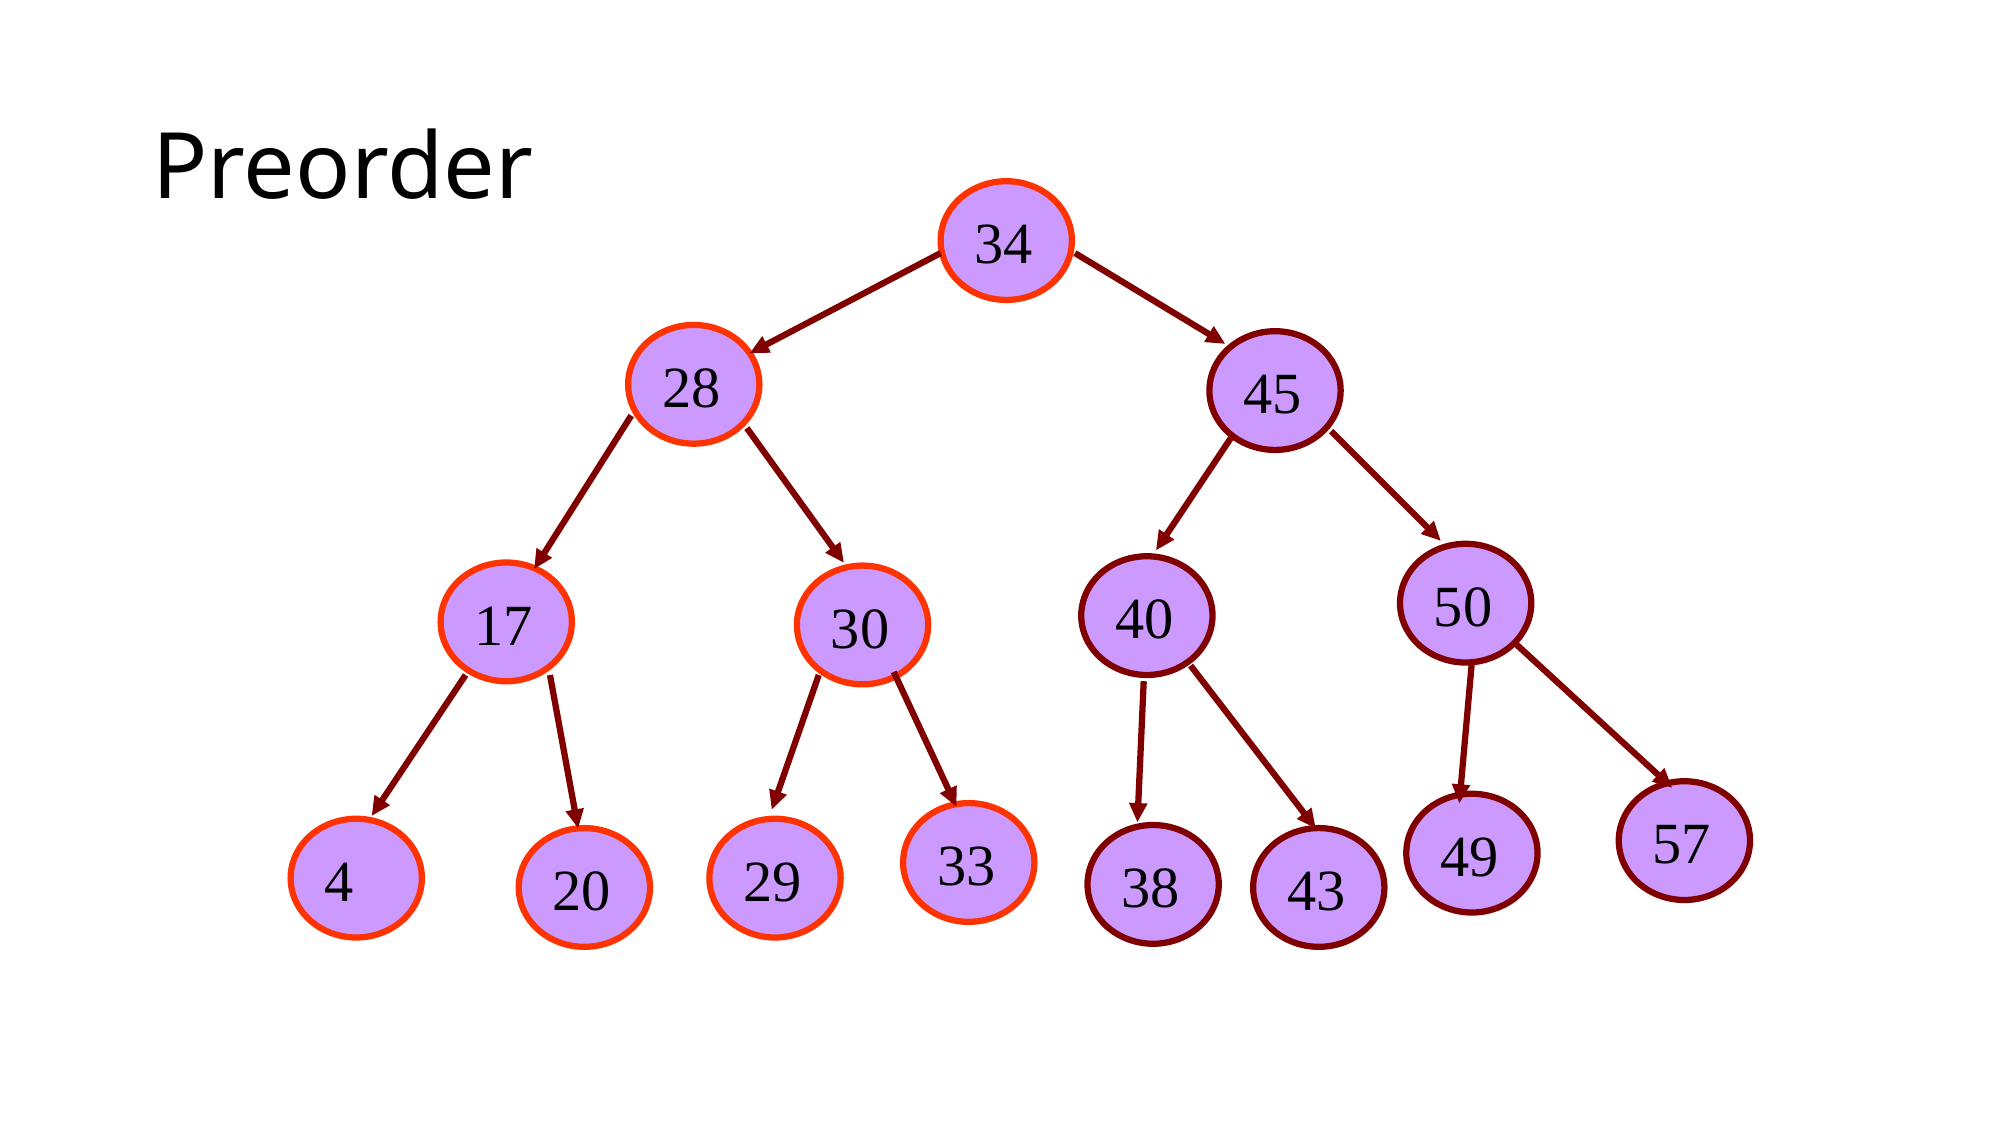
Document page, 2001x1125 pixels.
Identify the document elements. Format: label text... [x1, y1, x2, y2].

text_box [1115, 278, 1225, 344]
title Preorder [137, 59, 1863, 278]
text_box 28 [628, 324, 760, 444]
text_box [750, 278, 894, 354]
text_box [549, 674, 582, 829]
text_box [1515, 643, 1672, 788]
text_box 20 [518, 828, 651, 947]
text_box 34 [955, 278, 1058, 300]
text_box 50 [1400, 543, 1532, 663]
text_box 30 [796, 565, 929, 685]
text_box [893, 671, 957, 807]
text_box 17 [440, 562, 572, 682]
text_box 45 [1209, 331, 1341, 450]
text_box 40 [1081, 556, 1213, 676]
text_box [1190, 665, 1316, 829]
text_box [770, 674, 819, 810]
text_box [746, 428, 844, 563]
text_box [1131, 681, 1145, 822]
text_box 29 [709, 818, 841, 938]
text_box 49 [1406, 793, 1538, 913]
text_box [1454, 662, 1472, 804]
text_box [371, 674, 466, 816]
text_box 33 [903, 803, 1035, 922]
text_box 4 [290, 818, 422, 938]
text_box [1331, 431, 1441, 541]
text_box 43 [1253, 828, 1385, 947]
text_box [534, 415, 632, 569]
text_box [1156, 437, 1232, 550]
text_box 57 [1618, 781, 1751, 901]
text_box 38 [1087, 825, 1219, 944]
